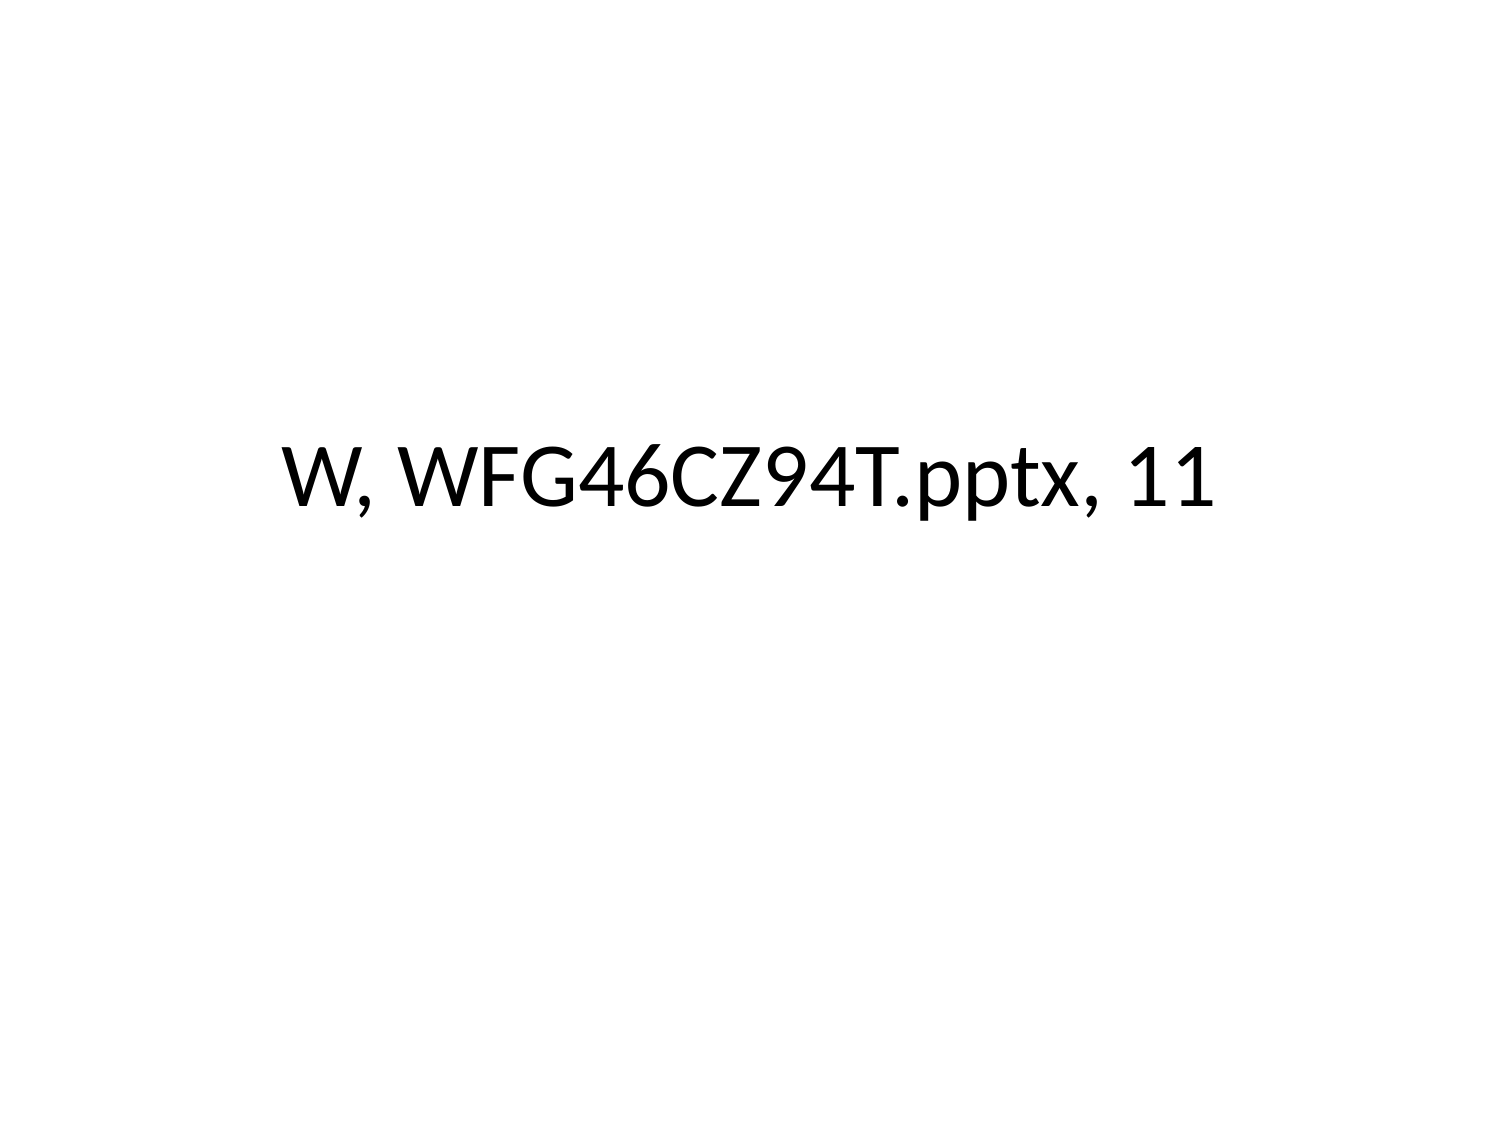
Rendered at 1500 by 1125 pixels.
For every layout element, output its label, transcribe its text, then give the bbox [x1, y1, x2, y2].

title W, WFG46CZ94T.pptx, 11 [112, 349, 1388, 591]
